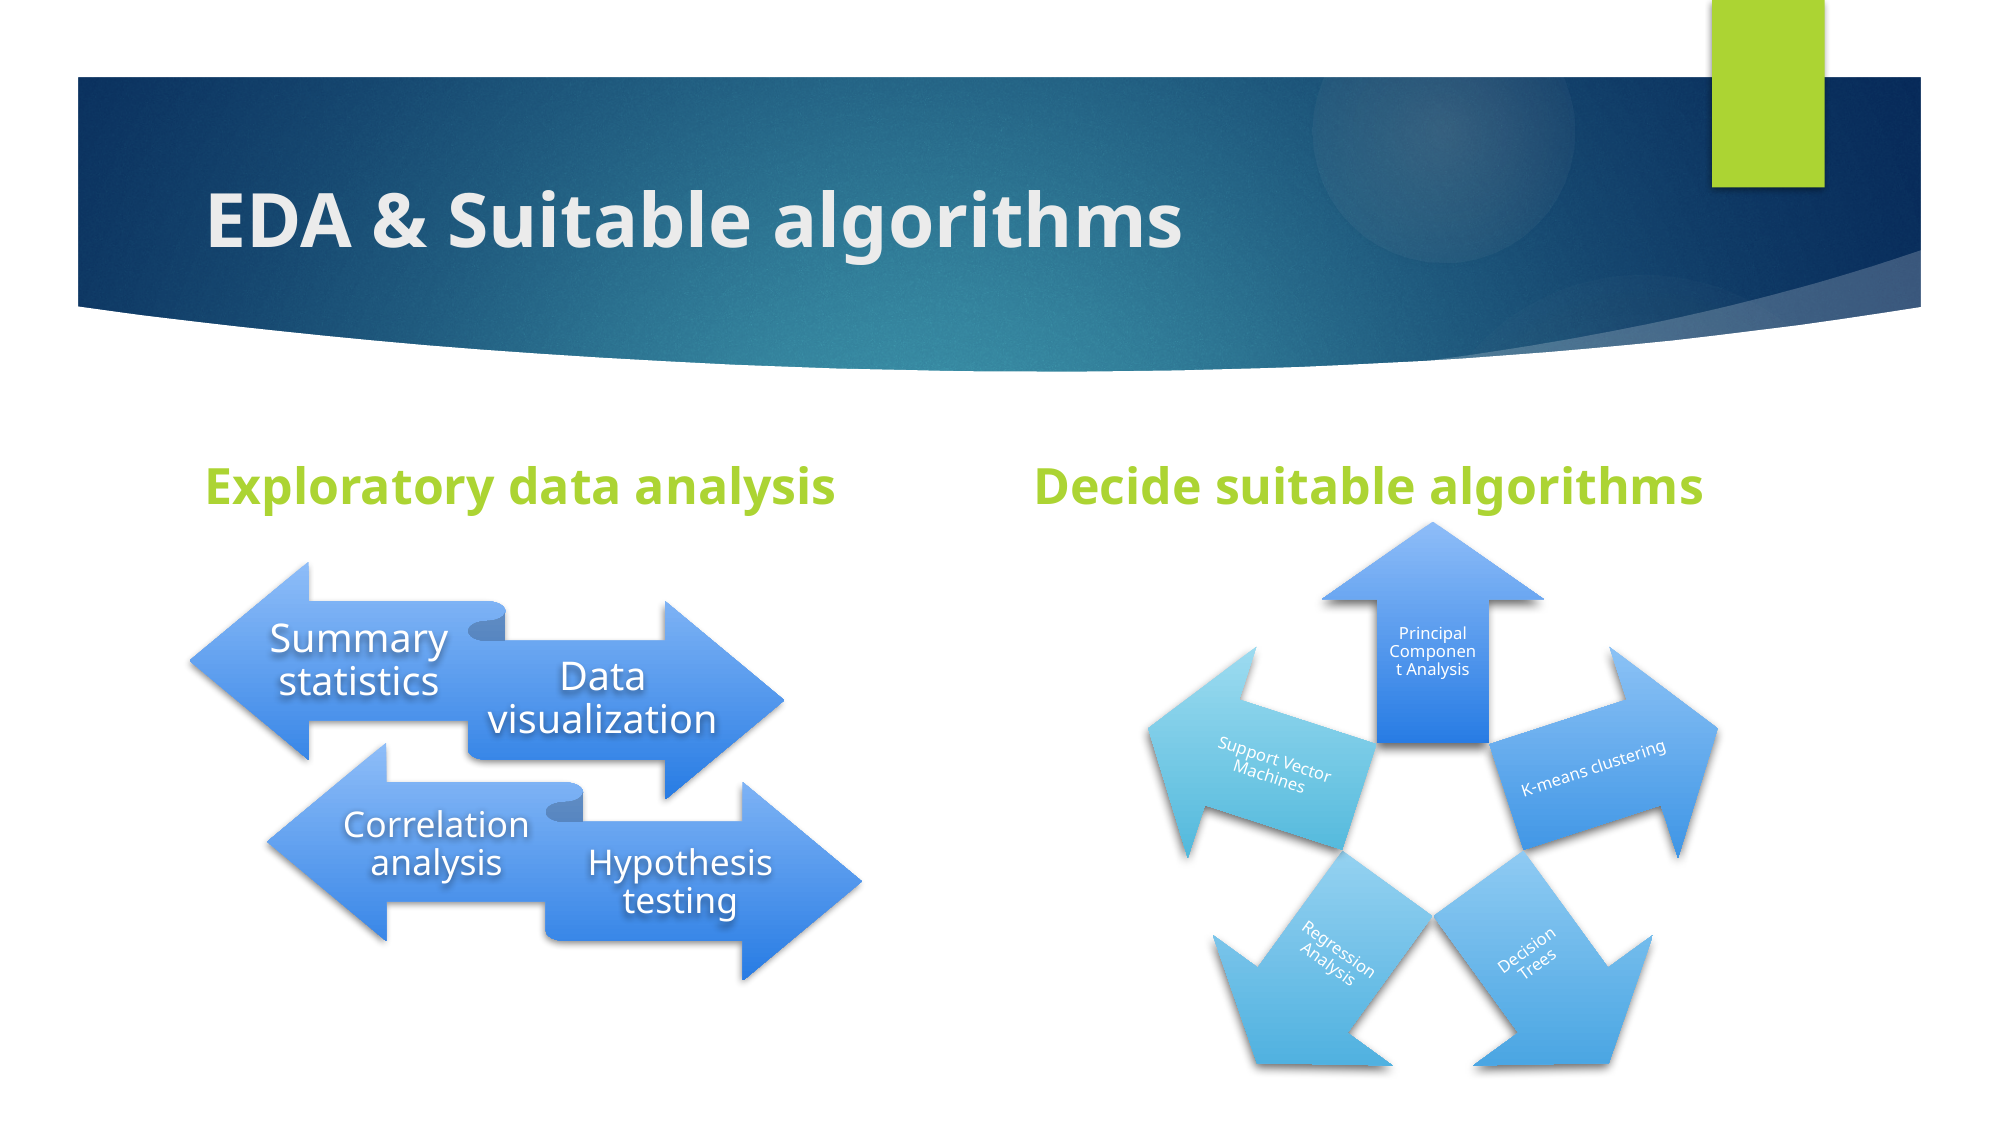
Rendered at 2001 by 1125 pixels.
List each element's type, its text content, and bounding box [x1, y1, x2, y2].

list Decide suitable algorithms [1018, 427, 1810, 520]
title EDA & Suitable algorithms [189, 159, 1627, 276]
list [189, 521, 785, 840]
list Exploratory data analysis [189, 427, 981, 522]
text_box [266, 705, 863, 1024]
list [1018, 521, 1848, 1085]
